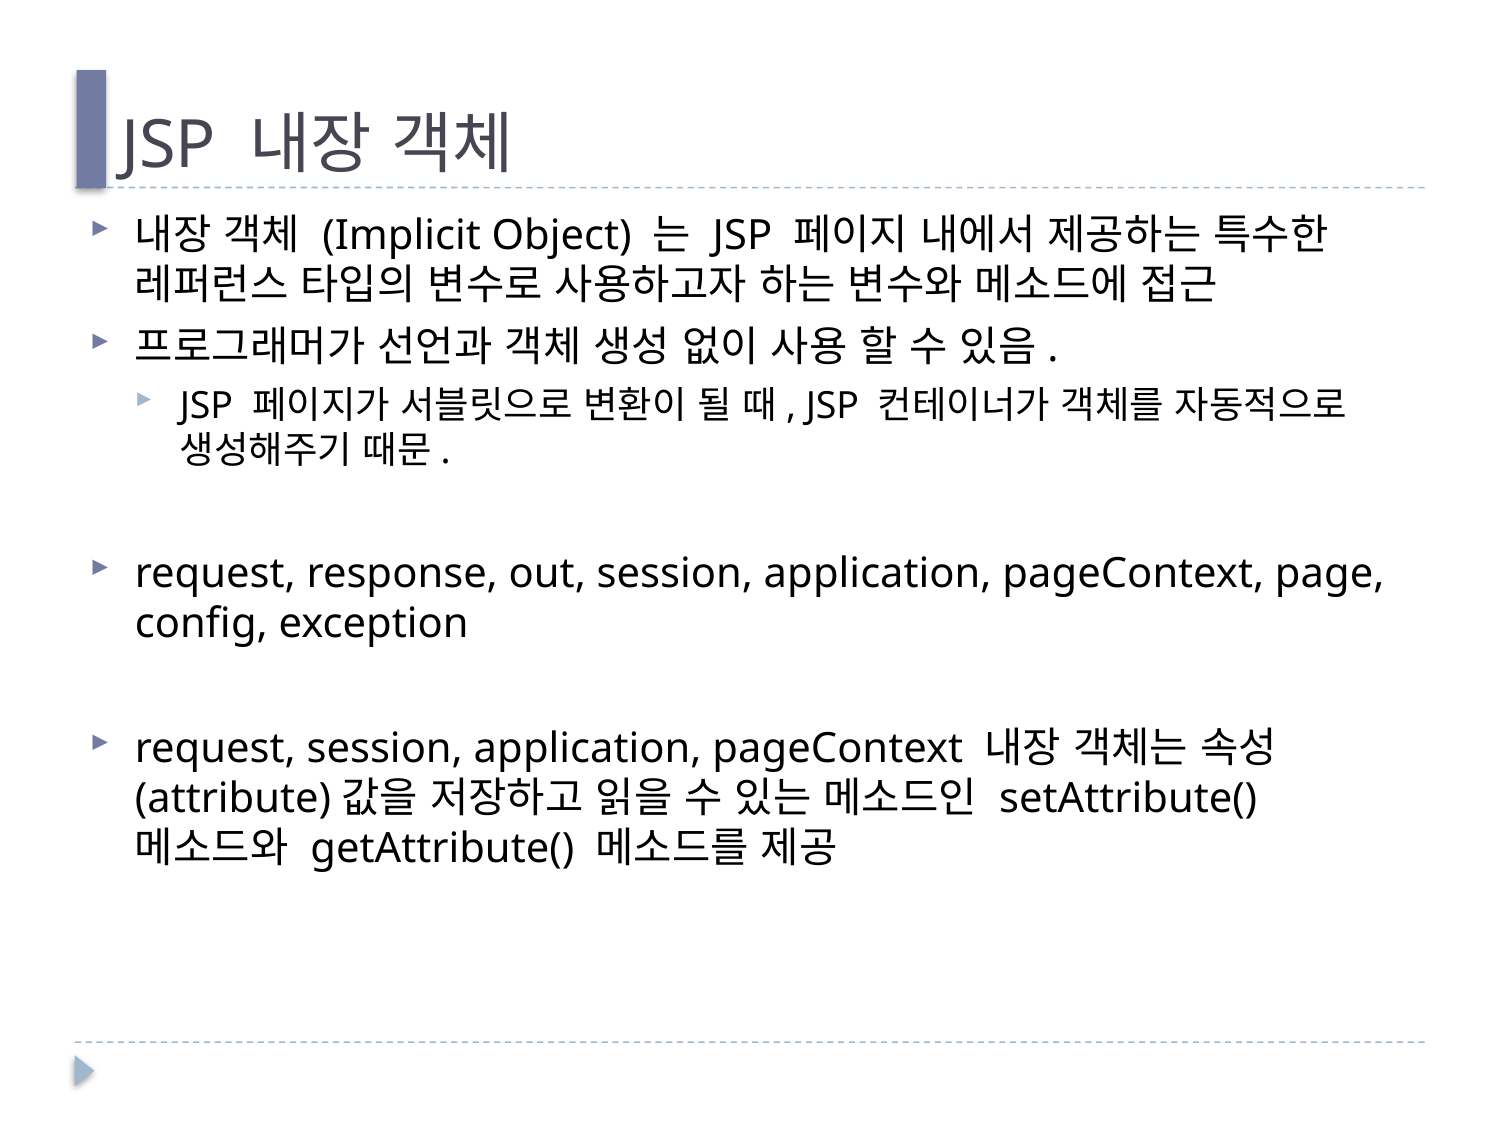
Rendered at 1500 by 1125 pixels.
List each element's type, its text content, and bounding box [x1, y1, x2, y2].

list 내장 객체 (Implicit Object) 는 JSP 페이지 내에서 제공하는 특수한 레퍼런스 타입의 변수로 사용하고자 하는 변수와 메소드에 접근 프로그래머가 선언과 객체 생성 없이 사용 할 수 있음. JSP 페이지가 서블릿으로 변환이 될 때, JSP 컨테이너가 객체를 자동적으로 생성해주기 때문. request, response, out, session, application, pageContext, page, config, exception request, session, application, pageContext 내장 객체는 속성(attribute)값을 저장하고 읽을 수 있는 메소드인 setAttribute() 메소드와 getAttribute() 메소드를 제공 [75, 200, 1425, 1010]
title JSP 내장 객체 [106, 70, 1425, 189]
